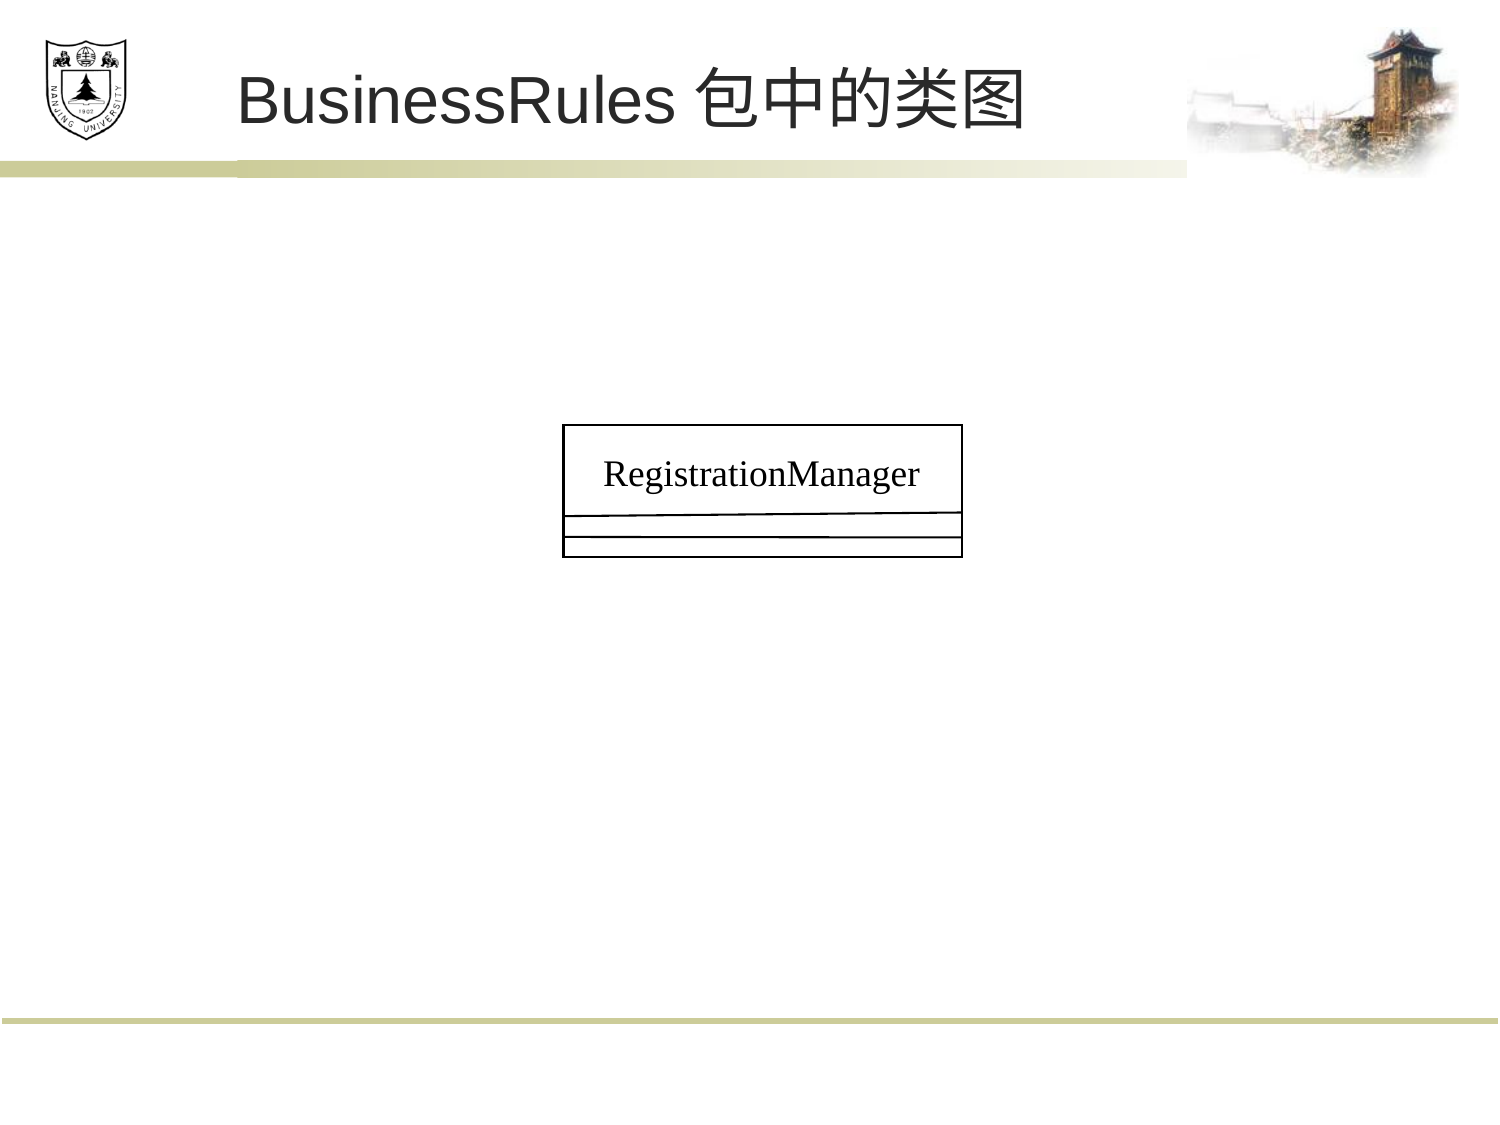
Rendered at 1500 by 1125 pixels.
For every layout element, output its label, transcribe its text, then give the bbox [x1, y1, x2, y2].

title BusinessRules包中的类图 [171, 42, 1093, 138]
picture [2, 1018, 1498, 1024]
picture [41, 36, 131, 143]
picture [1187, 27, 1459, 178]
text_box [562, 424, 963, 557]
